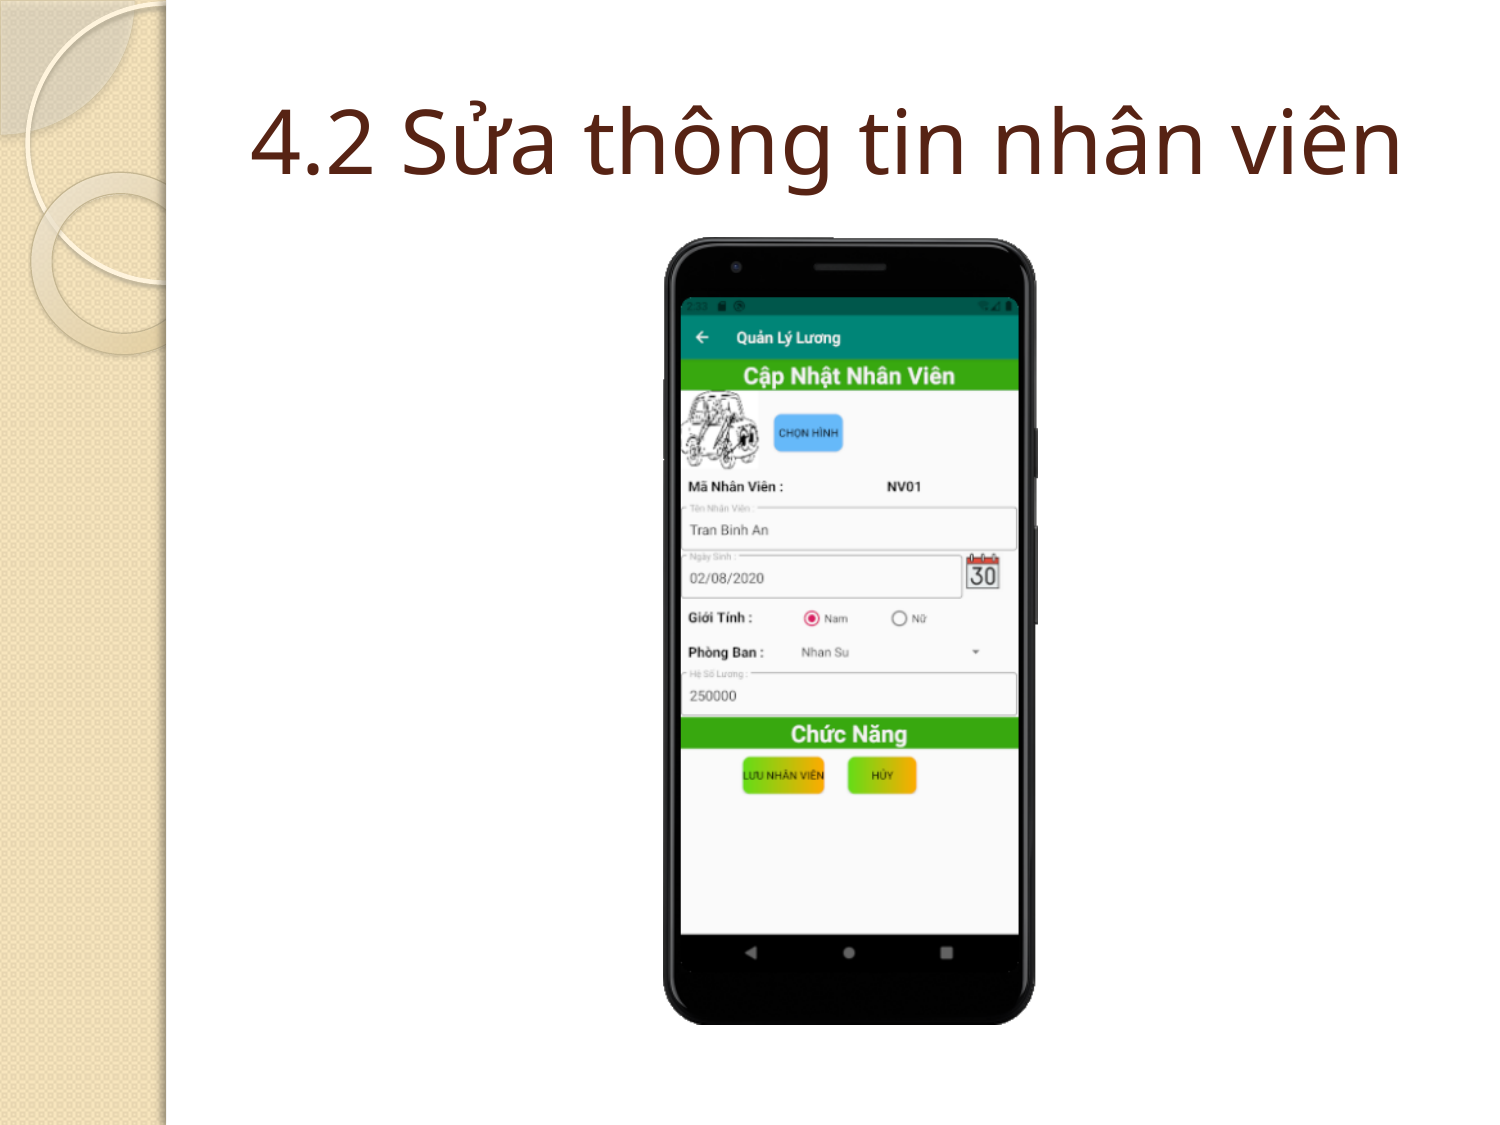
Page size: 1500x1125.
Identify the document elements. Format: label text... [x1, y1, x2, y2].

title 4.2 Sửa thông tin nhân viên [235, 45, 1466, 233]
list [662, 237, 1038, 1026]
